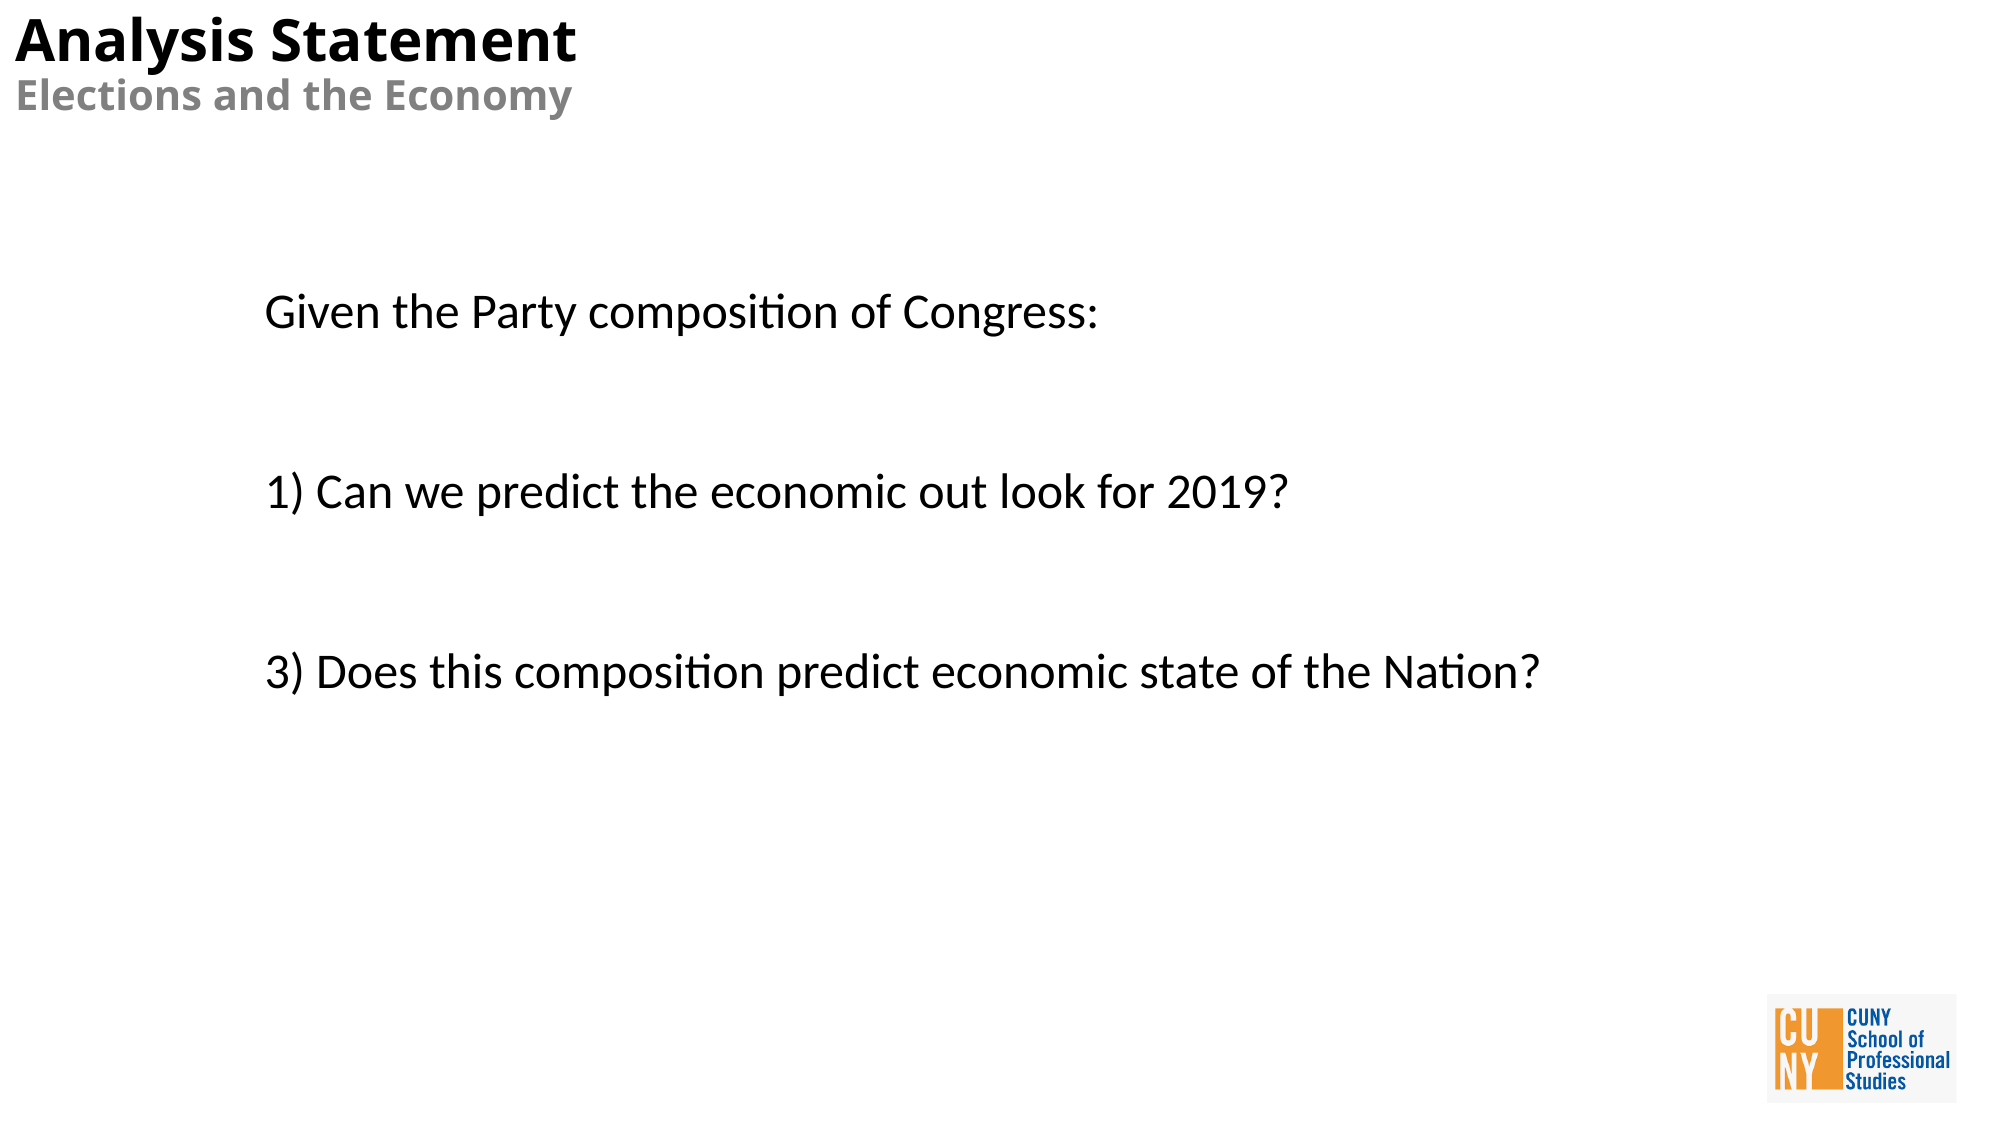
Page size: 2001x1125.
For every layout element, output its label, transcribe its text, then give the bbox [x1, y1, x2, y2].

picture [1767, 994, 1958, 1103]
text_box Given the Party composition of Congress: 1) Can we predict the economic out look for 2019? 3) Does this composition predict economic state of the Nation? [249, 271, 1569, 707]
title Analysis Statement Elections and the Economy [0, 0, 1725, 131]
